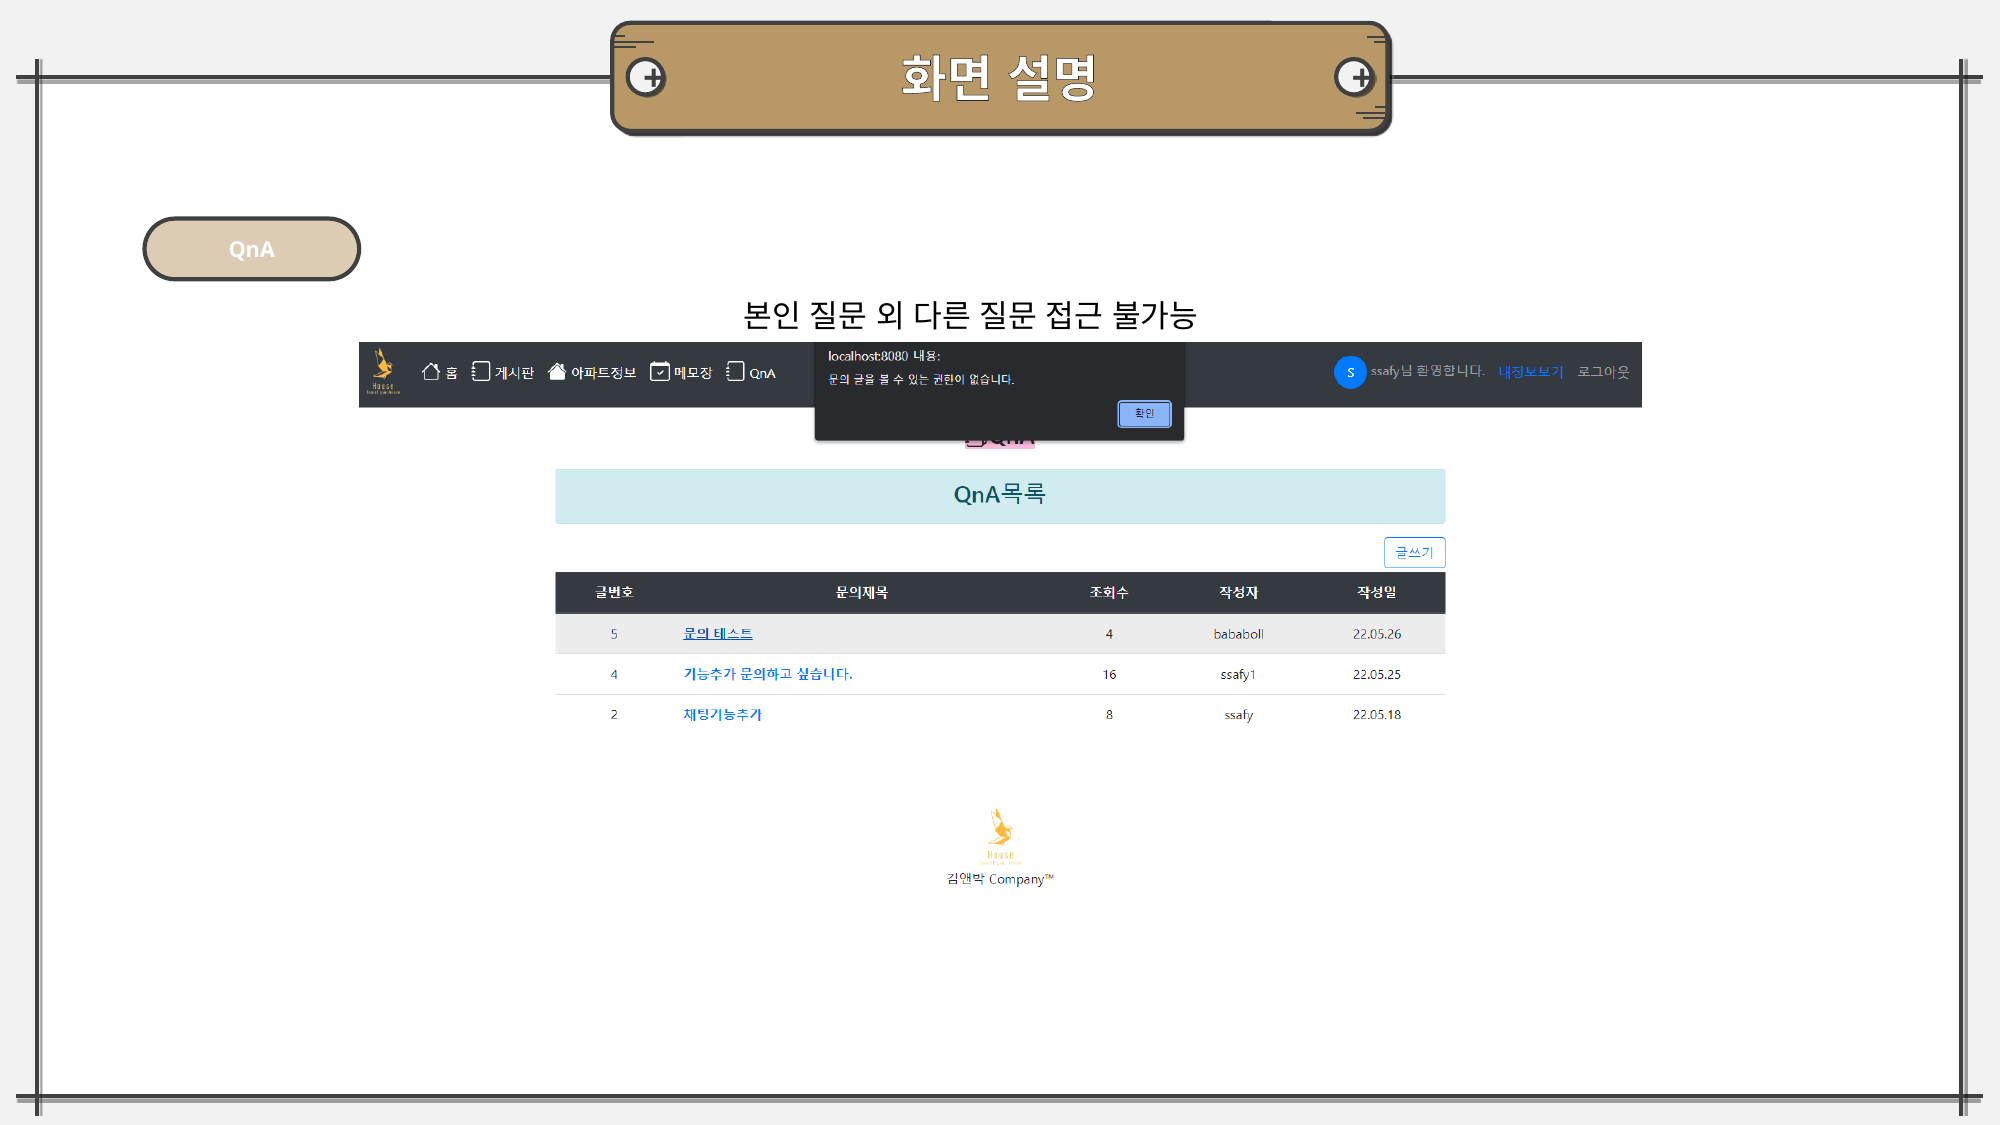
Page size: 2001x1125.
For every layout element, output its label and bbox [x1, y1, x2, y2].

text_box [0, 0, 2000, 1125]
picture [359, 342, 1642, 907]
